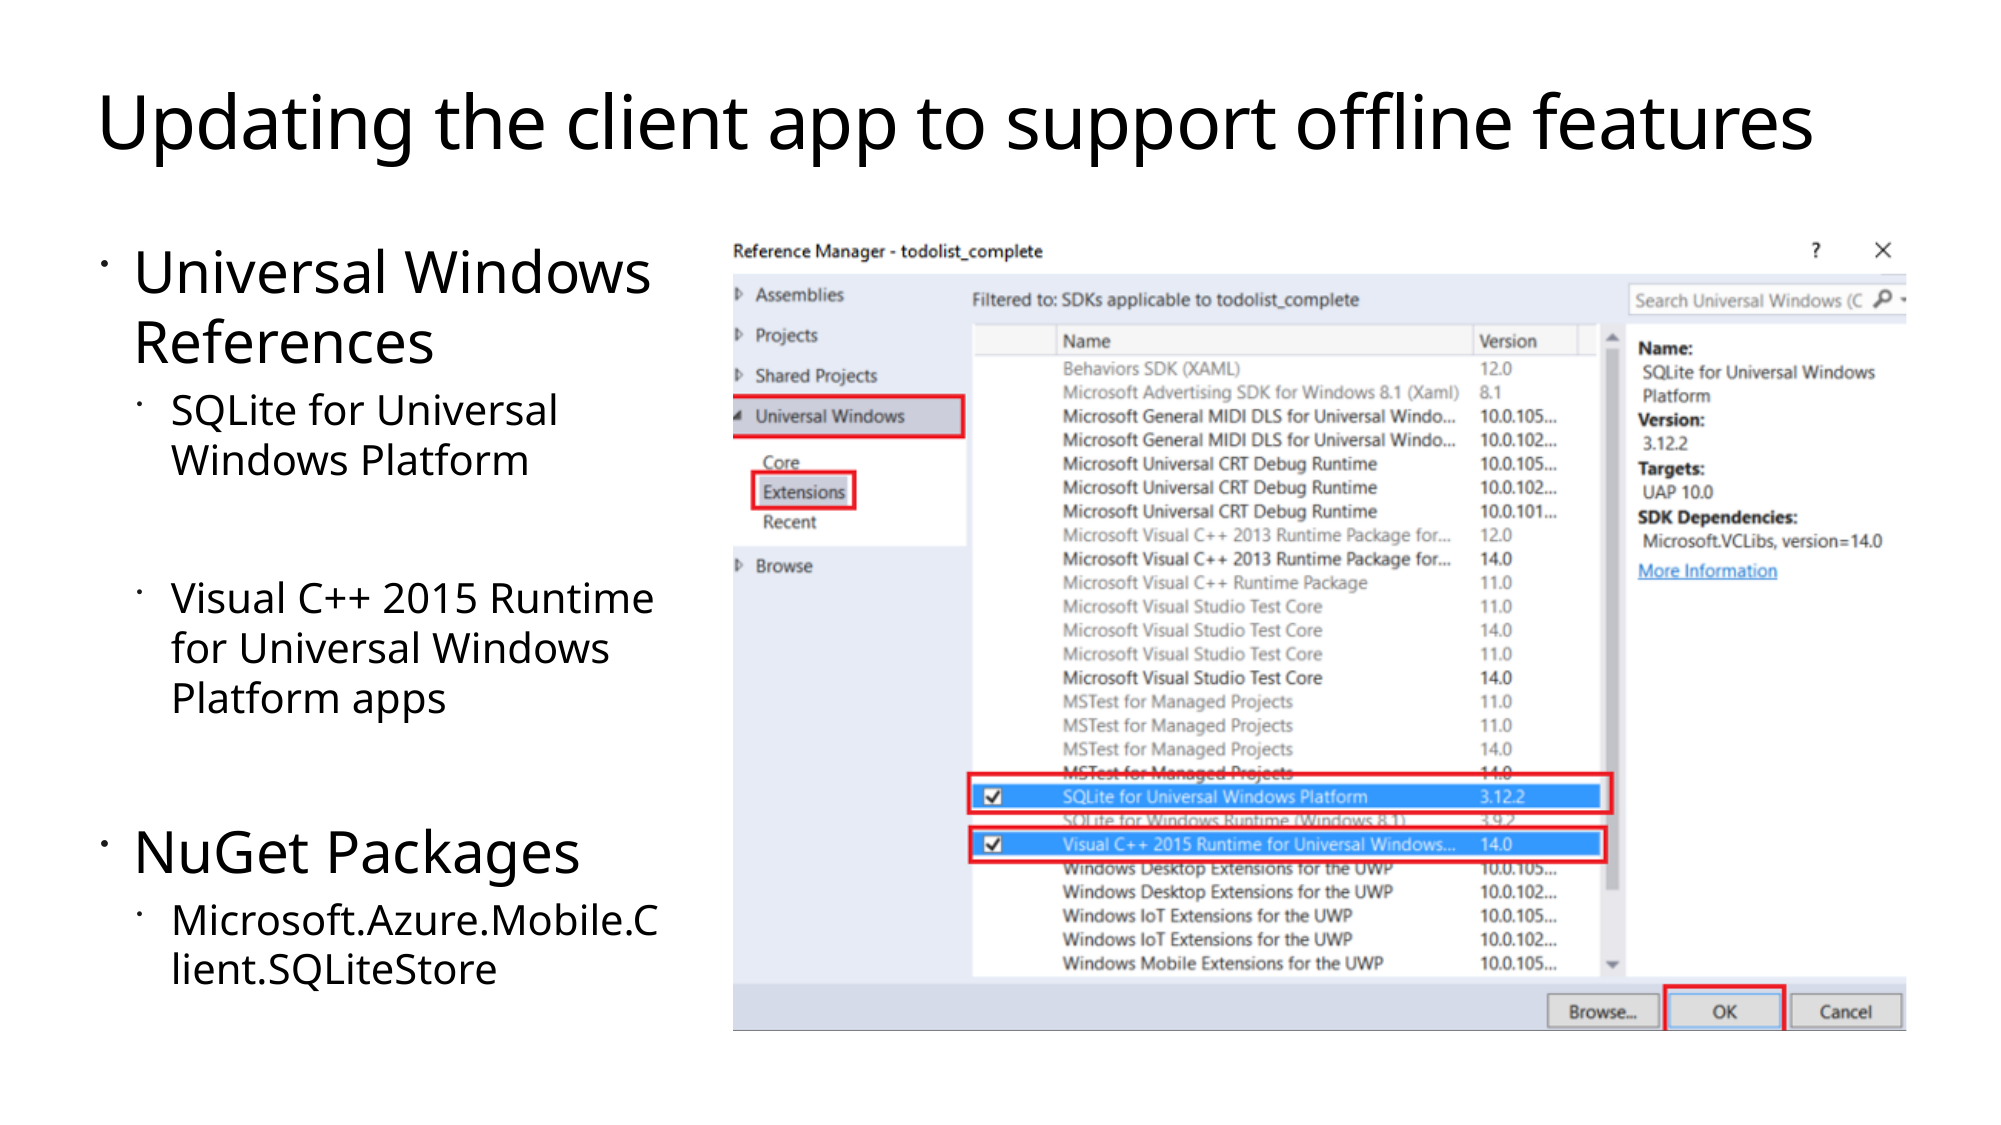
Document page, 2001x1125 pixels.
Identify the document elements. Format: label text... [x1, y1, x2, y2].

picture [732, 235, 1907, 1032]
list Universal Windows References SQLite for Universal Windows Platform Visual C++ 2015 Runtime for Universal Windows Platform apps NuGet Packages Microsoft.Azure.Mobile.Client.SQLiteStore [95, 235, 665, 991]
title Updating the client app to support offline features [96, 75, 1904, 166]
